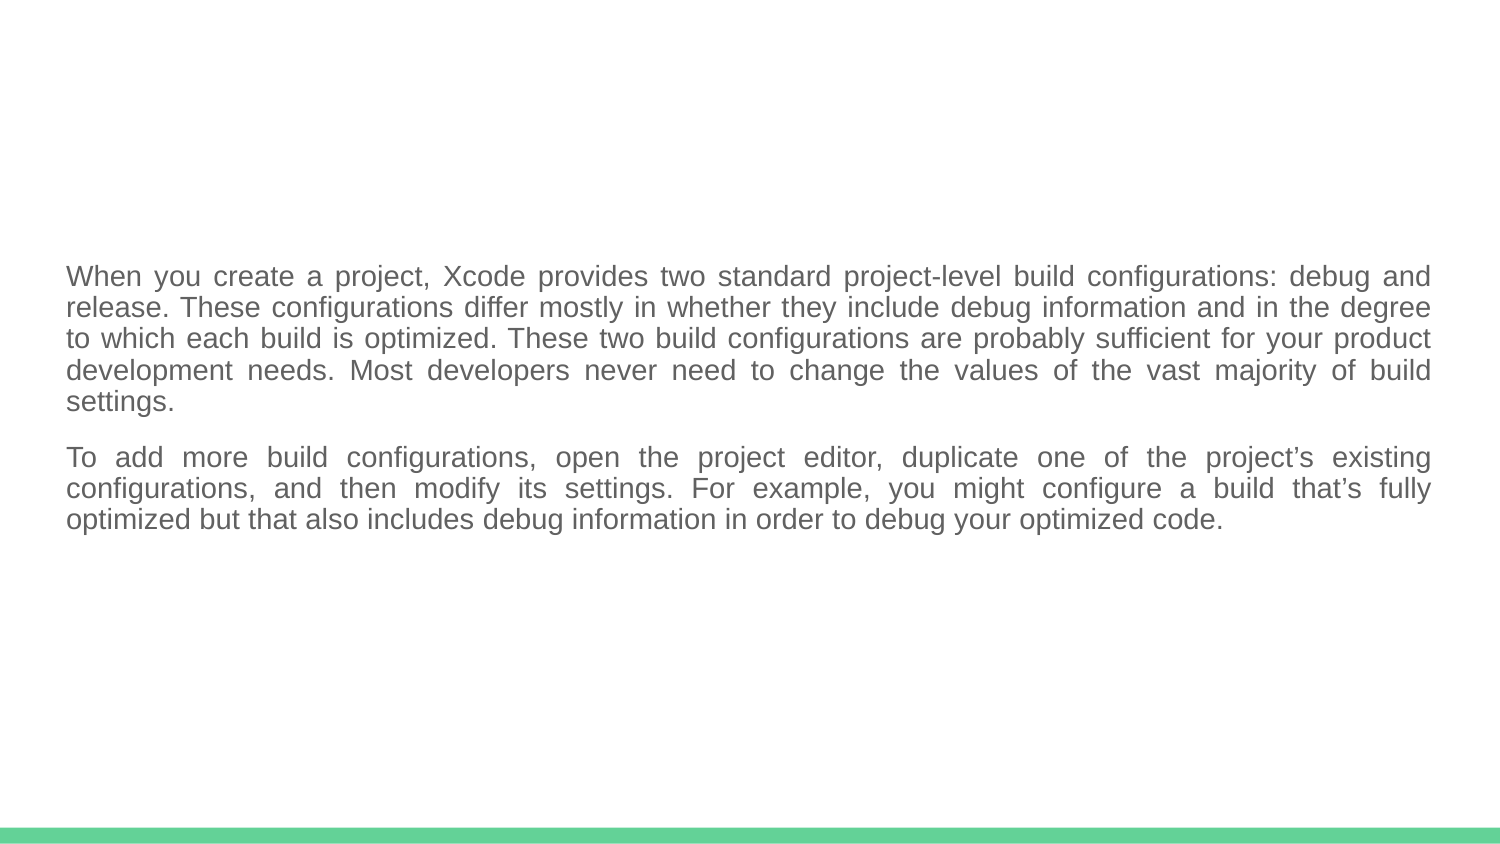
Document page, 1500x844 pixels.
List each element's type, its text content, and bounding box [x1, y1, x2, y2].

list When you create a project, Xcode provides two standard project-level build configurations: debug and release. These configurations differ mostly in whether they include debug information and in the degree to which each build is optimized. These two build configurations are probably sufficient for your product development needs. Most developers never need to change the values of the vast majority of build settings. To add more build configurations, open the project editor, duplicate one of the project’s existing configurations, and then modify its settings. For example, you might configure a build that’s fully optimized but that also includes debug information in order to debug your optimized code. [51, 189, 1449, 750]
